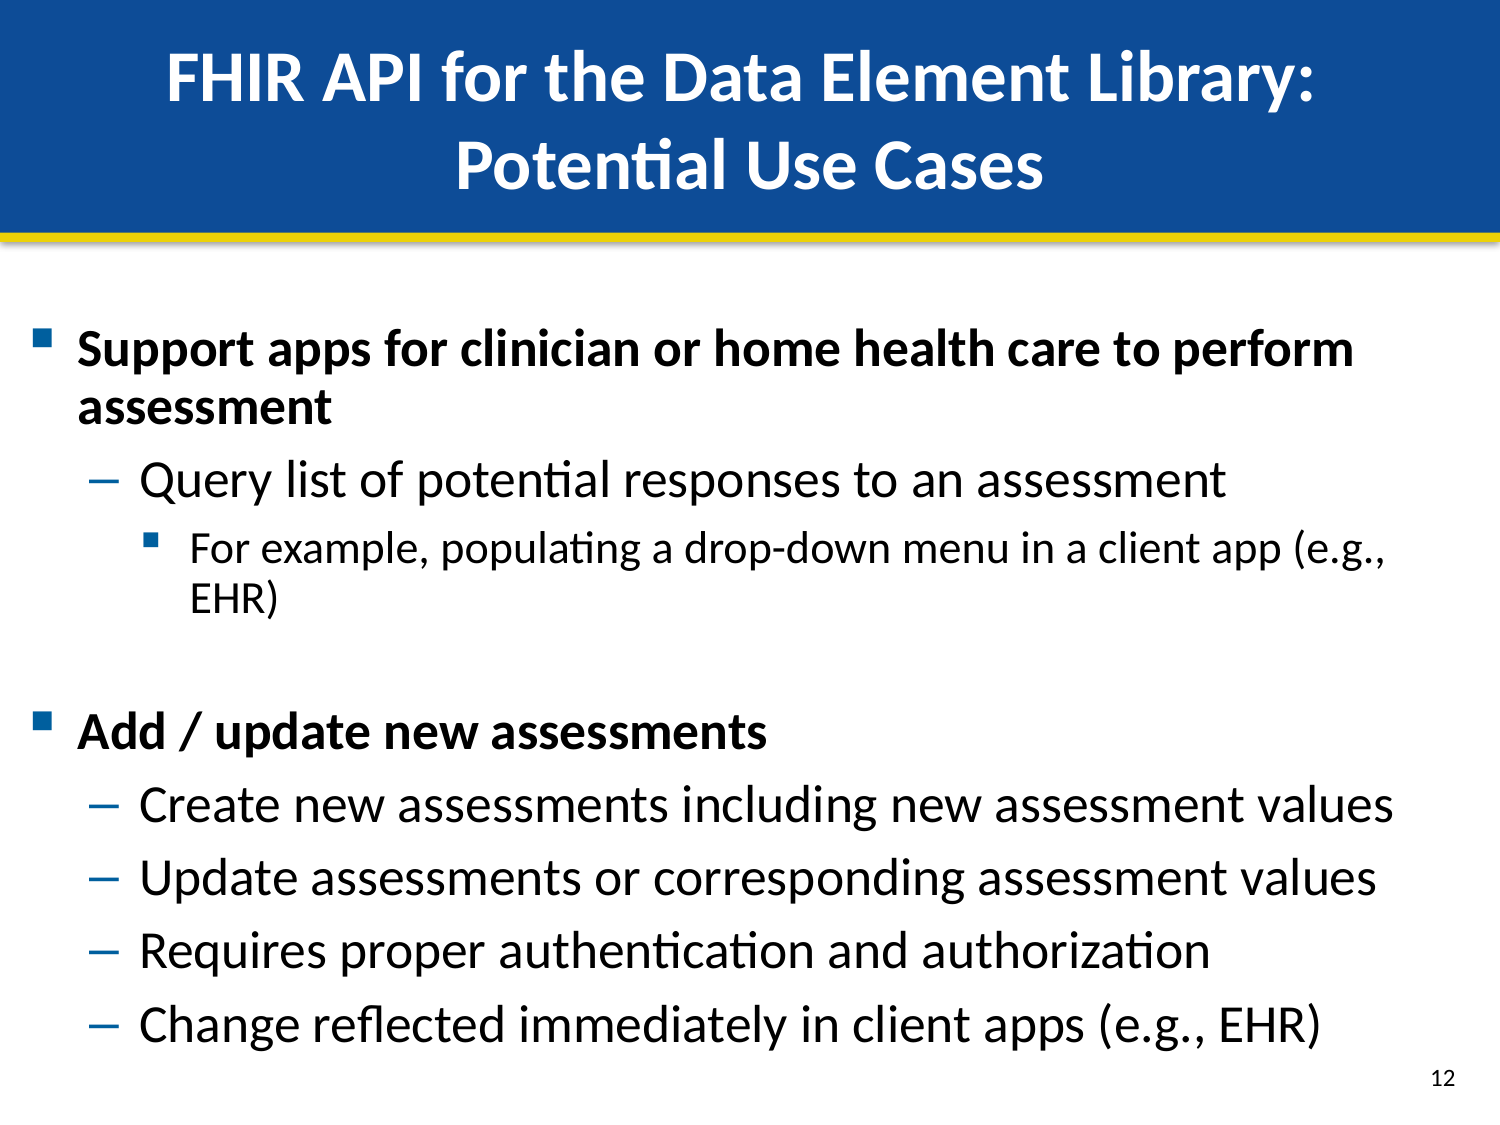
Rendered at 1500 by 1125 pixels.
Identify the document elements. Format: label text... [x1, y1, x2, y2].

text_box Support apps for clinician or home health care to perform assessment Query list of potential responses to an assessment For example, populating a drop-down menu in a client app (e.g., EHR) Add / update new assessments Create new assessments including new assessment values Update assessments or corresponding assessment values Requires proper authentication and authorization Change reflected immediately in client apps (e.g., EHR) [12, 312, 1500, 1065]
slide_number 12 [1308, 1065, 1471, 1107]
title FHIR API for the Data Element Library: Potential Use Cases [0, 0, 1500, 233]
